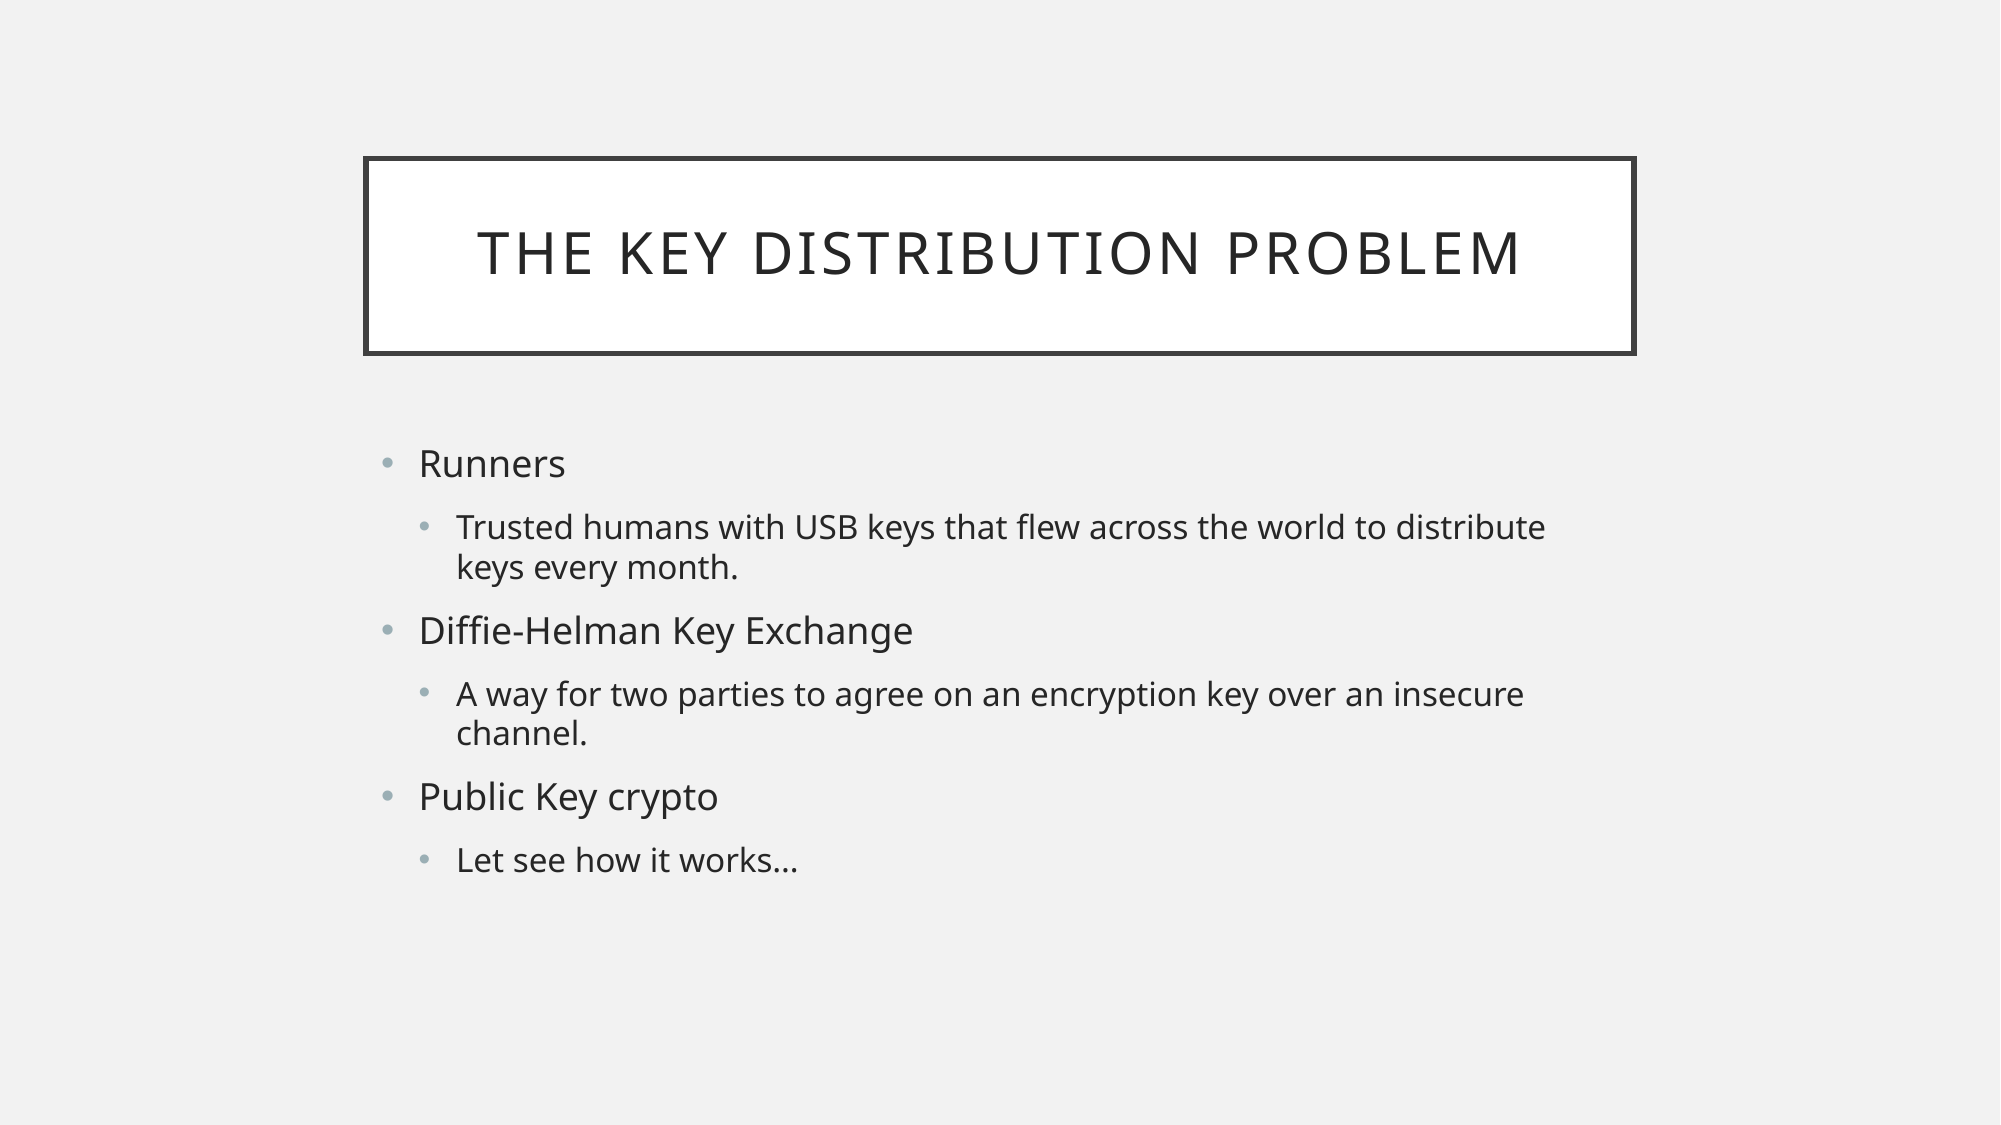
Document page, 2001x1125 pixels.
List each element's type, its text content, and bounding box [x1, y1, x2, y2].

list Runners Trusted humans with USB keys that flew across the world to distribute keys every month. Diffie-Helman Key Exchange A way for two parties to agree on an encryption key over an insecure channel. Public Key crypto Let see how it works… [366, 432, 1634, 942]
title The key distribution problem [363, 156, 1637, 356]
